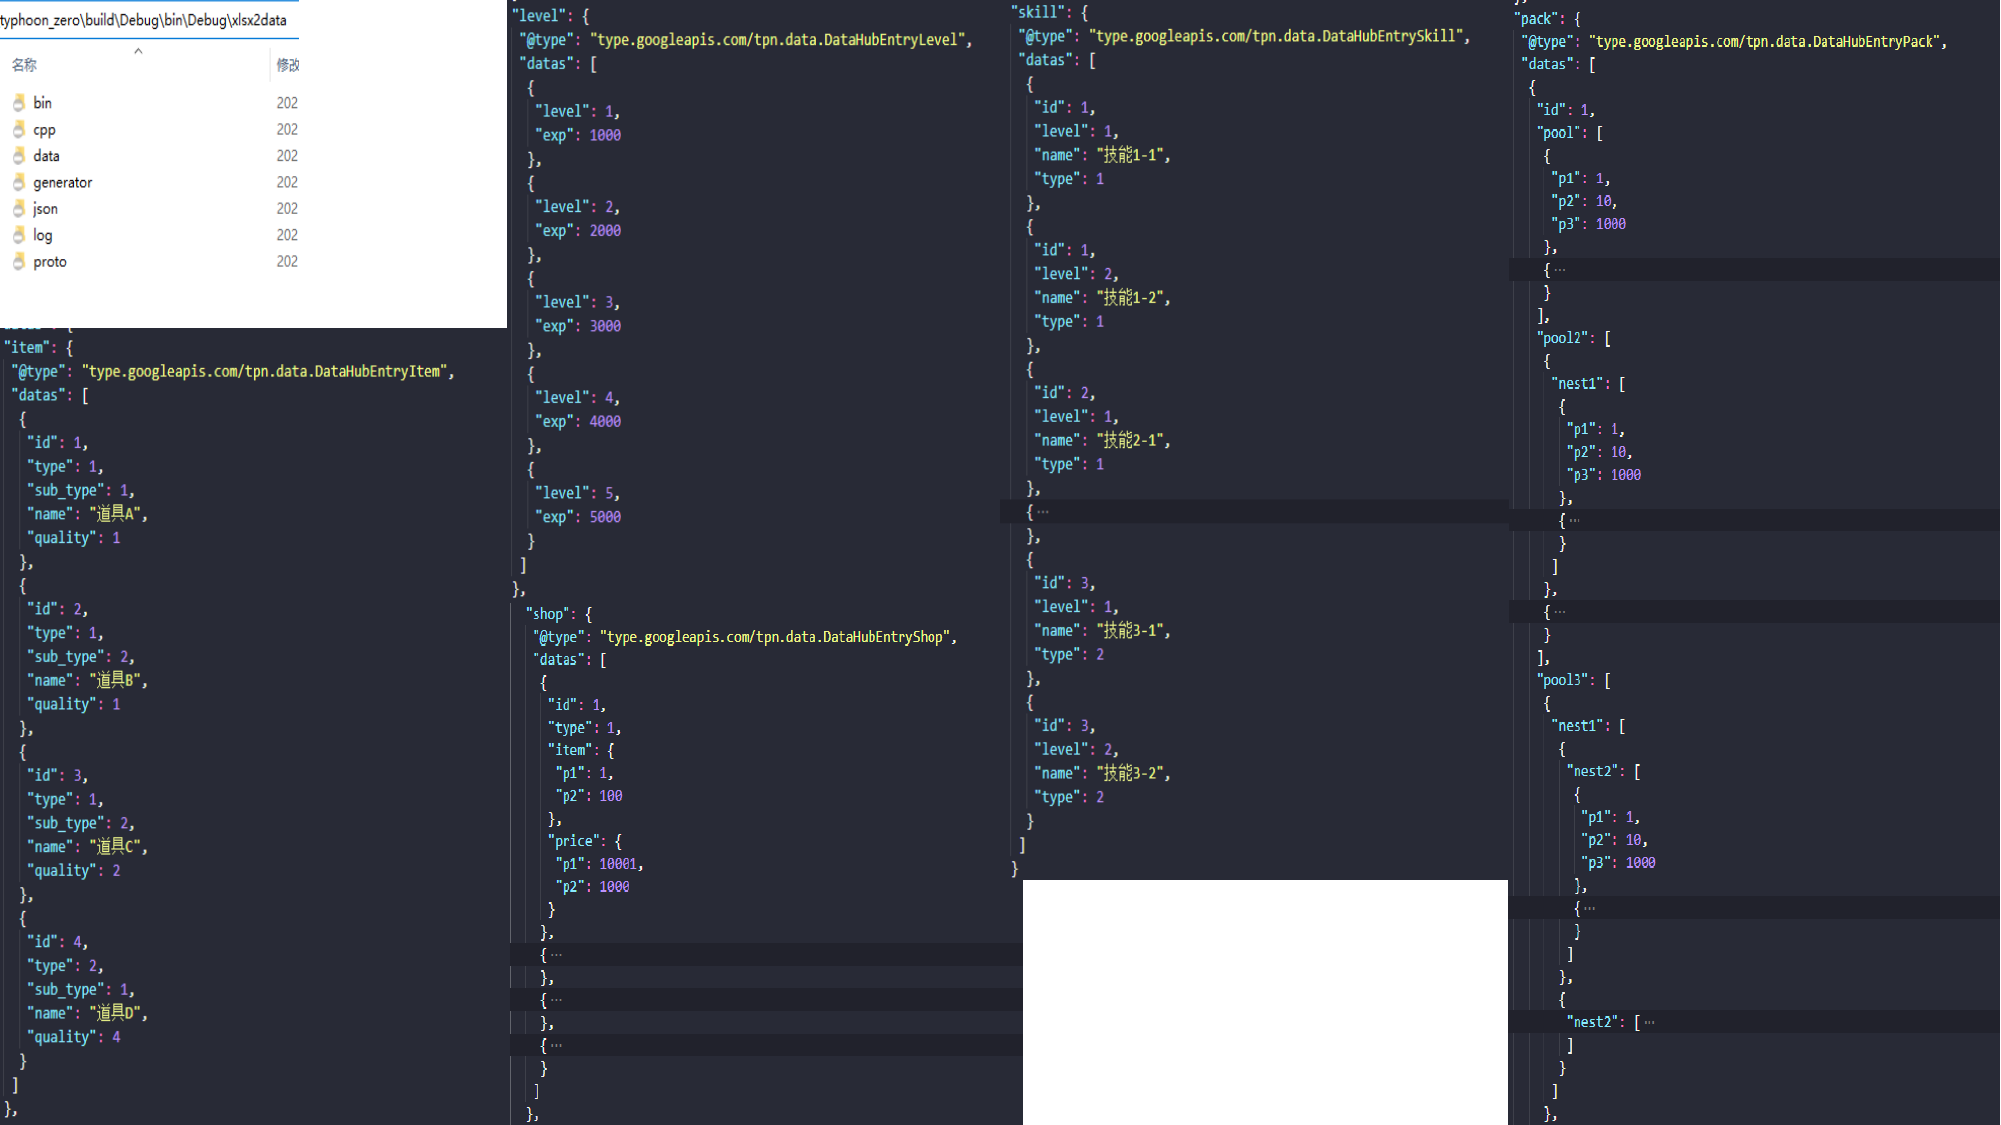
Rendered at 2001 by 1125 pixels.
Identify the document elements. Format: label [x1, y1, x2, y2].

text_box [0, 0, 2000, 1125]
